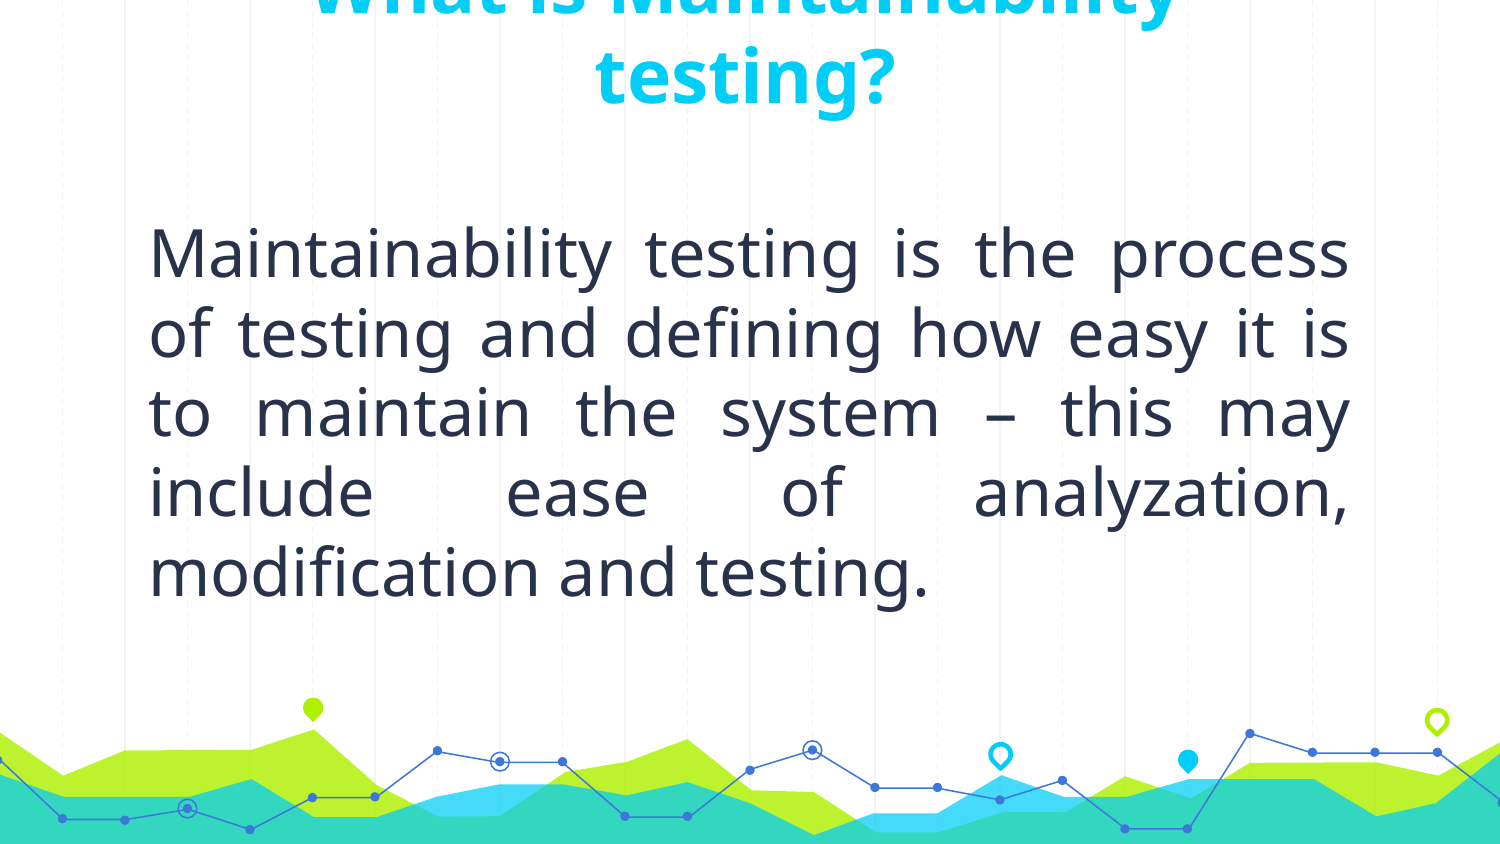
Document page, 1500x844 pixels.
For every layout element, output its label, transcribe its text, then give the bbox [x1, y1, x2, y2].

title What is Maintainability testing? [171, 16, 1320, 134]
text_box Maintainability testing is the process of testing and defining how easy it is to maintain the system – this may include ease of analyzation, modification and testing. [133, 195, 1367, 674]
